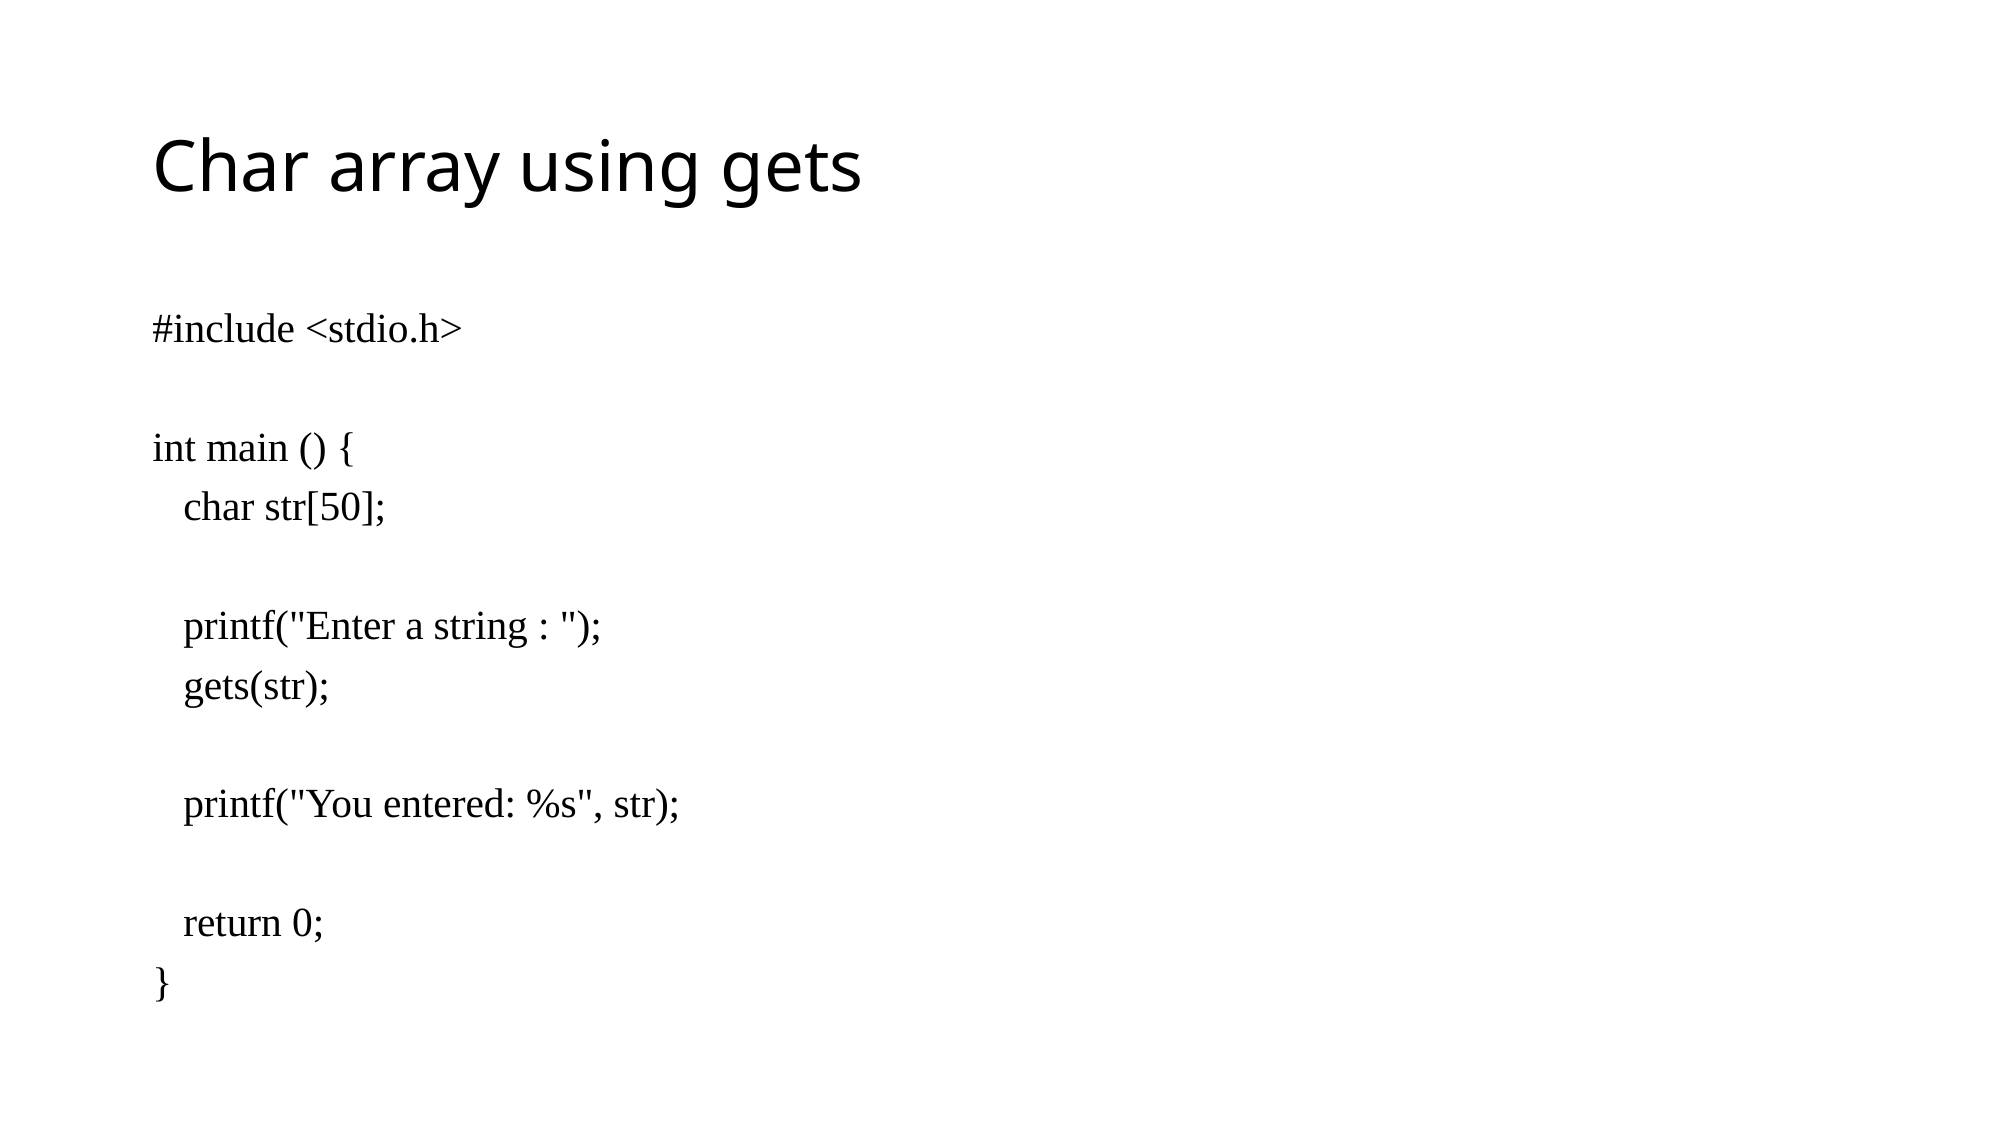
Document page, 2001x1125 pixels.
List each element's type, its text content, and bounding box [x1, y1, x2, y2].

title Char array using gets [137, 59, 1863, 278]
list #include <stdio.h> int main () { char str[50]; printf("Enter a string : "); gets(str); printf("You entered: %s", str); return 0; } [137, 299, 1863, 1014]
